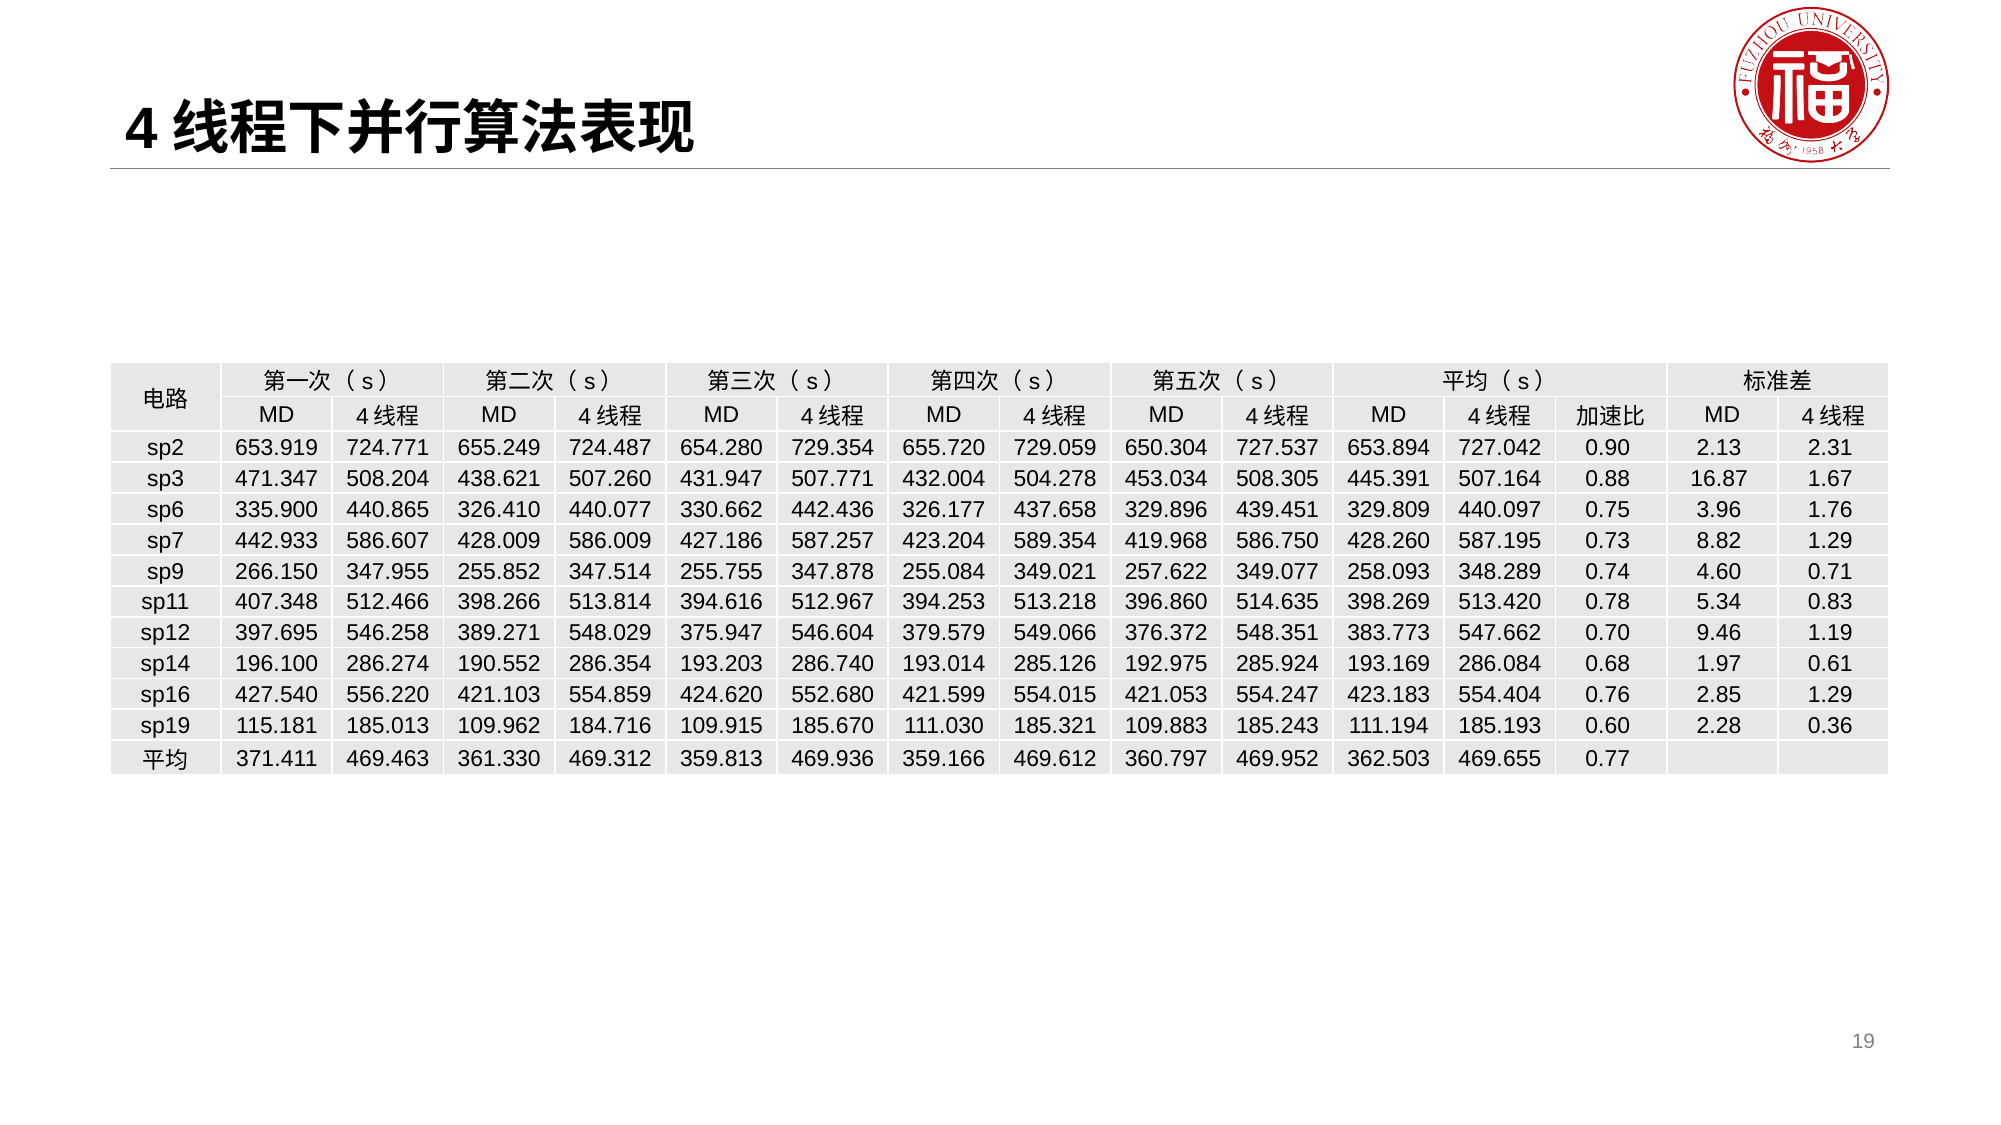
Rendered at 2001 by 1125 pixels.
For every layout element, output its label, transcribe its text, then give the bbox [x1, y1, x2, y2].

table_cell 729.059 [1000, 432, 1110, 461]
table_cell 326.410 [444, 494, 554, 523]
table_cell 193.203 [667, 648, 776, 678]
table_cell [1668, 741, 1777, 774]
table_cell 554.247 [1223, 679, 1332, 708]
table_cell sp3 [111, 463, 220, 492]
table_cell 109.962 [444, 710, 554, 739]
table_cell 504.278 [1000, 463, 1110, 492]
table_cell 432.004 [889, 463, 999, 492]
table_cell 453.034 [1112, 463, 1221, 492]
table_cell 507.164 [1445, 463, 1555, 492]
table_cell 8.82 [1668, 525, 1777, 554]
table_cell 546.258 [333, 618, 443, 647]
table_cell 330.662 [667, 494, 776, 523]
table_cell 185.193 [1445, 710, 1555, 739]
table_cell 586.750 [1223, 525, 1332, 554]
table_cell 4线程 [556, 397, 665, 430]
table_cell 507.771 [778, 463, 887, 492]
table_cell 109.883 [1112, 710, 1221, 739]
table_cell 512.967 [778, 587, 887, 616]
table_cell 469.612 [1000, 741, 1110, 774]
table_cell 0.77 [1556, 741, 1666, 774]
table_cell 727.537 [1223, 432, 1332, 461]
table_cell 554.859 [556, 679, 665, 708]
table_cell 650.304 [1112, 432, 1221, 461]
table_cell sp6 [111, 494, 220, 523]
table_cell 423.183 [1334, 679, 1443, 708]
table_cell 4线程 [1223, 397, 1332, 430]
table_cell 421.599 [889, 679, 999, 708]
table_header 标准差 [1668, 363, 1888, 396]
table_cell 653.919 [222, 432, 331, 461]
table_cell 440.097 [1445, 494, 1555, 523]
table_header 第四次（s） [889, 363, 1110, 396]
table_cell 423.204 [889, 525, 999, 554]
table_cell 469.312 [556, 741, 665, 774]
table_cell 9.46 [1668, 618, 1777, 647]
table_cell 549.066 [1000, 618, 1110, 647]
table_cell 507.260 [556, 463, 665, 492]
table_cell 258.093 [1334, 556, 1443, 585]
table_cell 427.540 [222, 679, 331, 708]
table_cell 193.169 [1334, 648, 1443, 678]
table_cell 0.70 [1556, 618, 1666, 647]
table_cell 4线程 [1000, 397, 1110, 430]
table_cell MD [667, 397, 776, 430]
table_cell MD [1112, 397, 1221, 430]
table_cell 419.968 [1112, 525, 1221, 554]
table_cell 421.053 [1112, 679, 1221, 708]
table_cell 286.274 [333, 648, 443, 678]
table_header 第一次（s） [222, 363, 443, 396]
table_cell 359.813 [667, 741, 776, 774]
table_cell 16.87 [1668, 463, 1777, 492]
table_cell 0.68 [1556, 648, 1666, 678]
table_cell 257.622 [1112, 556, 1221, 585]
table_cell MD [444, 397, 554, 430]
table_cell 0.88 [1556, 463, 1666, 492]
table_cell 0.83 [1779, 587, 1888, 616]
table_cell 437.658 [1000, 494, 1110, 523]
table_cell 655.249 [444, 432, 554, 461]
table_cell 4线程 [333, 397, 443, 430]
table_cell 546.604 [778, 618, 887, 647]
table_cell 0.36 [1779, 710, 1888, 739]
table_cell 4.60 [1668, 556, 1777, 585]
table_cell 0.75 [1556, 494, 1666, 523]
table_cell 185.321 [1000, 710, 1110, 739]
table_cell 508.305 [1223, 463, 1332, 492]
table_cell 439.451 [1223, 494, 1332, 523]
table_cell 326.177 [889, 494, 999, 523]
table_cell 4线程 [778, 397, 887, 430]
table_cell 平均 [111, 741, 220, 774]
table_cell 508.204 [333, 463, 443, 492]
table_cell 442.933 [222, 525, 331, 554]
table_cell 724.487 [556, 432, 665, 461]
table_cell 加速比 [1556, 397, 1666, 430]
table_cell 589.354 [1000, 525, 1110, 554]
table_cell 442.436 [778, 494, 887, 523]
table_cell 362.503 [1334, 741, 1443, 774]
table_cell 0.71 [1779, 556, 1888, 585]
table_cell 4线程 [1445, 397, 1555, 430]
table_cell 193.014 [889, 648, 999, 678]
table_cell 548.029 [556, 618, 665, 647]
table_cell 266.150 [222, 556, 331, 585]
table_cell 547.662 [1445, 618, 1555, 647]
table_cell 1.97 [1668, 648, 1777, 678]
table_header 第三次（s） [667, 363, 887, 396]
table_cell 0.90 [1556, 432, 1666, 461]
table_cell 0.73 [1556, 525, 1666, 554]
table_cell sp14 [111, 648, 220, 678]
table_cell 469.936 [778, 741, 887, 774]
table_cell 396.860 [1112, 587, 1221, 616]
table_cell sp16 [111, 679, 220, 708]
table_cell 1.19 [1779, 618, 1888, 647]
table_cell 2.85 [1668, 679, 1777, 708]
table_cell 587.195 [1445, 525, 1555, 554]
table_cell 471.347 [222, 463, 331, 492]
table_cell 438.621 [444, 463, 554, 492]
table_cell 1.76 [1779, 494, 1888, 523]
table_cell 359.166 [889, 741, 999, 774]
table_cell 440.865 [333, 494, 443, 523]
table_cell 0.76 [1556, 679, 1666, 708]
table_cell MD [889, 397, 999, 430]
table_cell 513.814 [556, 587, 665, 616]
table_cell 286.084 [1445, 648, 1555, 678]
table_cell 0.61 [1779, 648, 1888, 678]
table_cell 653.894 [1334, 432, 1443, 461]
table_cell 286.740 [778, 648, 887, 678]
table_cell 5.34 [1668, 587, 1777, 616]
table_cell 655.720 [889, 432, 999, 461]
table_cell 440.077 [556, 494, 665, 523]
table_cell 587.257 [778, 525, 887, 554]
table_cell sp12 [111, 618, 220, 647]
table_cell 389.271 [444, 618, 554, 647]
table_cell 349.021 [1000, 556, 1110, 585]
table_header 电路 [111, 363, 220, 430]
table_cell 512.466 [333, 587, 443, 616]
table_cell 285.126 [1000, 648, 1110, 678]
table_cell 1.29 [1779, 679, 1888, 708]
table_cell 111.030 [889, 710, 999, 739]
table_cell 552.680 [778, 679, 887, 708]
table_cell 2.31 [1779, 432, 1888, 461]
table_cell 361.330 [444, 741, 554, 774]
table_cell 360.797 [1112, 741, 1221, 774]
table_cell 727.042 [1445, 432, 1555, 461]
table_cell 0.60 [1556, 710, 1666, 739]
table_cell 111.194 [1334, 710, 1443, 739]
table_cell 255.084 [889, 556, 999, 585]
table_cell 554.404 [1445, 679, 1555, 708]
table_cell [1779, 741, 1888, 774]
table_cell 375.947 [667, 618, 776, 647]
table_cell MD [222, 397, 331, 430]
table_cell 428.009 [444, 525, 554, 554]
table_cell 724.771 [333, 432, 443, 461]
table_cell 2.13 [1668, 432, 1777, 461]
table_cell 514.635 [1223, 587, 1332, 616]
table_cell sp7 [111, 525, 220, 554]
table_cell 0.74 [1556, 556, 1666, 585]
table_cell MD [1668, 397, 1777, 430]
table_cell 469.655 [1445, 741, 1555, 774]
table_cell 192.975 [1112, 648, 1221, 678]
table_cell 255.852 [444, 556, 554, 585]
table_cell 383.773 [1334, 618, 1443, 647]
table_cell 371.411 [222, 741, 331, 774]
table_cell 469.952 [1223, 741, 1332, 774]
title 4线程下并行算法表现 [109, 0, 1890, 169]
table_cell 586.009 [556, 525, 665, 554]
table_cell 0.78 [1556, 587, 1666, 616]
table_cell 329.809 [1334, 494, 1443, 523]
table_cell 548.351 [1223, 618, 1332, 647]
table_cell 190.552 [444, 648, 554, 678]
table_header 第二次（s） [444, 363, 665, 396]
table_cell sp19 [111, 710, 220, 739]
table_cell sp9 [111, 556, 220, 585]
table_cell 349.077 [1223, 556, 1332, 585]
table_cell 196.100 [222, 648, 331, 678]
table_cell 729.354 [778, 432, 887, 461]
table_cell 513.218 [1000, 587, 1110, 616]
table_cell 431.947 [667, 463, 776, 492]
table_cell 255.755 [667, 556, 776, 585]
table_cell 397.695 [222, 618, 331, 647]
table_cell 376.372 [1112, 618, 1221, 647]
table_cell 421.103 [444, 679, 554, 708]
table_cell 285.924 [1223, 648, 1332, 678]
table_cell 185.670 [778, 710, 887, 739]
table_cell 554.015 [1000, 679, 1110, 708]
table_cell 286.354 [556, 648, 665, 678]
table_cell 347.878 [778, 556, 887, 585]
table_cell 445.391 [1334, 463, 1443, 492]
table_cell 398.266 [444, 587, 554, 616]
table_cell 428.260 [1334, 525, 1443, 554]
table_cell 347.514 [556, 556, 665, 585]
table_cell 394.253 [889, 587, 999, 616]
table_cell 2.28 [1668, 710, 1777, 739]
table_cell 115.181 [222, 710, 331, 739]
table_cell 513.420 [1445, 587, 1555, 616]
table_cell 556.220 [333, 679, 443, 708]
table_cell 654.280 [667, 432, 776, 461]
table_cell 407.348 [222, 587, 331, 616]
slide_number 19 [1412, 1023, 1890, 1058]
table_header 第五次（s） [1112, 363, 1332, 396]
table_cell sp2 [111, 432, 220, 461]
table_cell 398.269 [1334, 587, 1443, 616]
table_cell 4线程 [1779, 397, 1888, 430]
table_cell MD [1334, 397, 1443, 430]
table_cell 185.013 [333, 710, 443, 739]
table_cell 586.607 [333, 525, 443, 554]
table_cell 424.620 [667, 679, 776, 708]
table_cell 469.463 [333, 741, 443, 774]
table_cell 348.289 [1445, 556, 1555, 585]
table_cell 109.915 [667, 710, 776, 739]
table_cell sp11 [111, 587, 220, 616]
table_cell 394.616 [667, 587, 776, 616]
table_cell 427.186 [667, 525, 776, 554]
table_cell 184.716 [556, 710, 665, 739]
table_header 平均（s） [1334, 363, 1666, 396]
table_cell 1.67 [1779, 463, 1888, 492]
table_cell 335.900 [222, 494, 331, 523]
table_cell 329.896 [1112, 494, 1221, 523]
table_cell 347.955 [333, 556, 443, 585]
table_cell 1.29 [1779, 525, 1888, 554]
table_cell 379.579 [889, 618, 999, 647]
table_cell 185.243 [1223, 710, 1332, 739]
table_cell 3.96 [1668, 494, 1777, 523]
